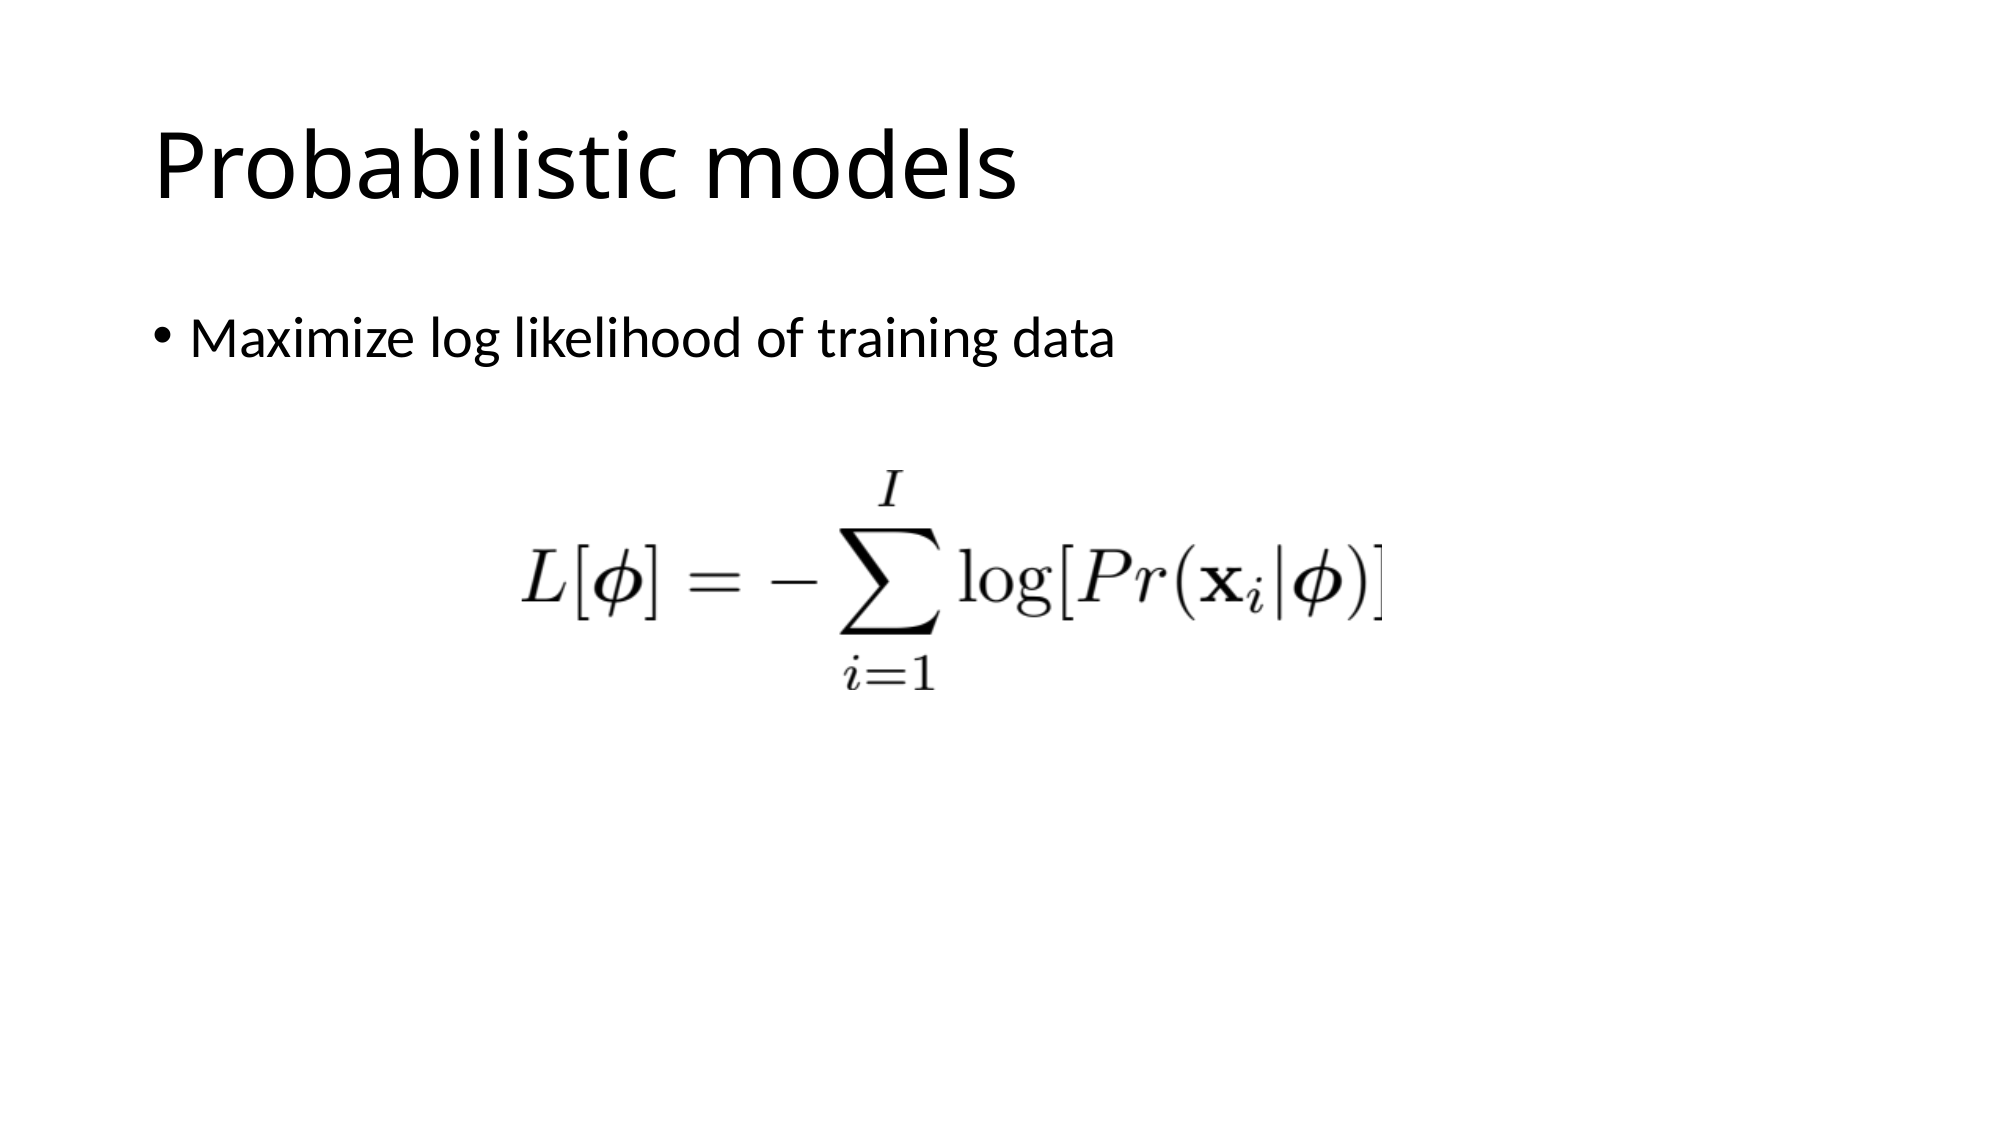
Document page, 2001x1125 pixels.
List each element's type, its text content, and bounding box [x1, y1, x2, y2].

list Maximize log likelihood of training data [137, 299, 1863, 1014]
title Probabilistic models [137, 59, 1863, 278]
picture [521, 470, 1382, 690]
